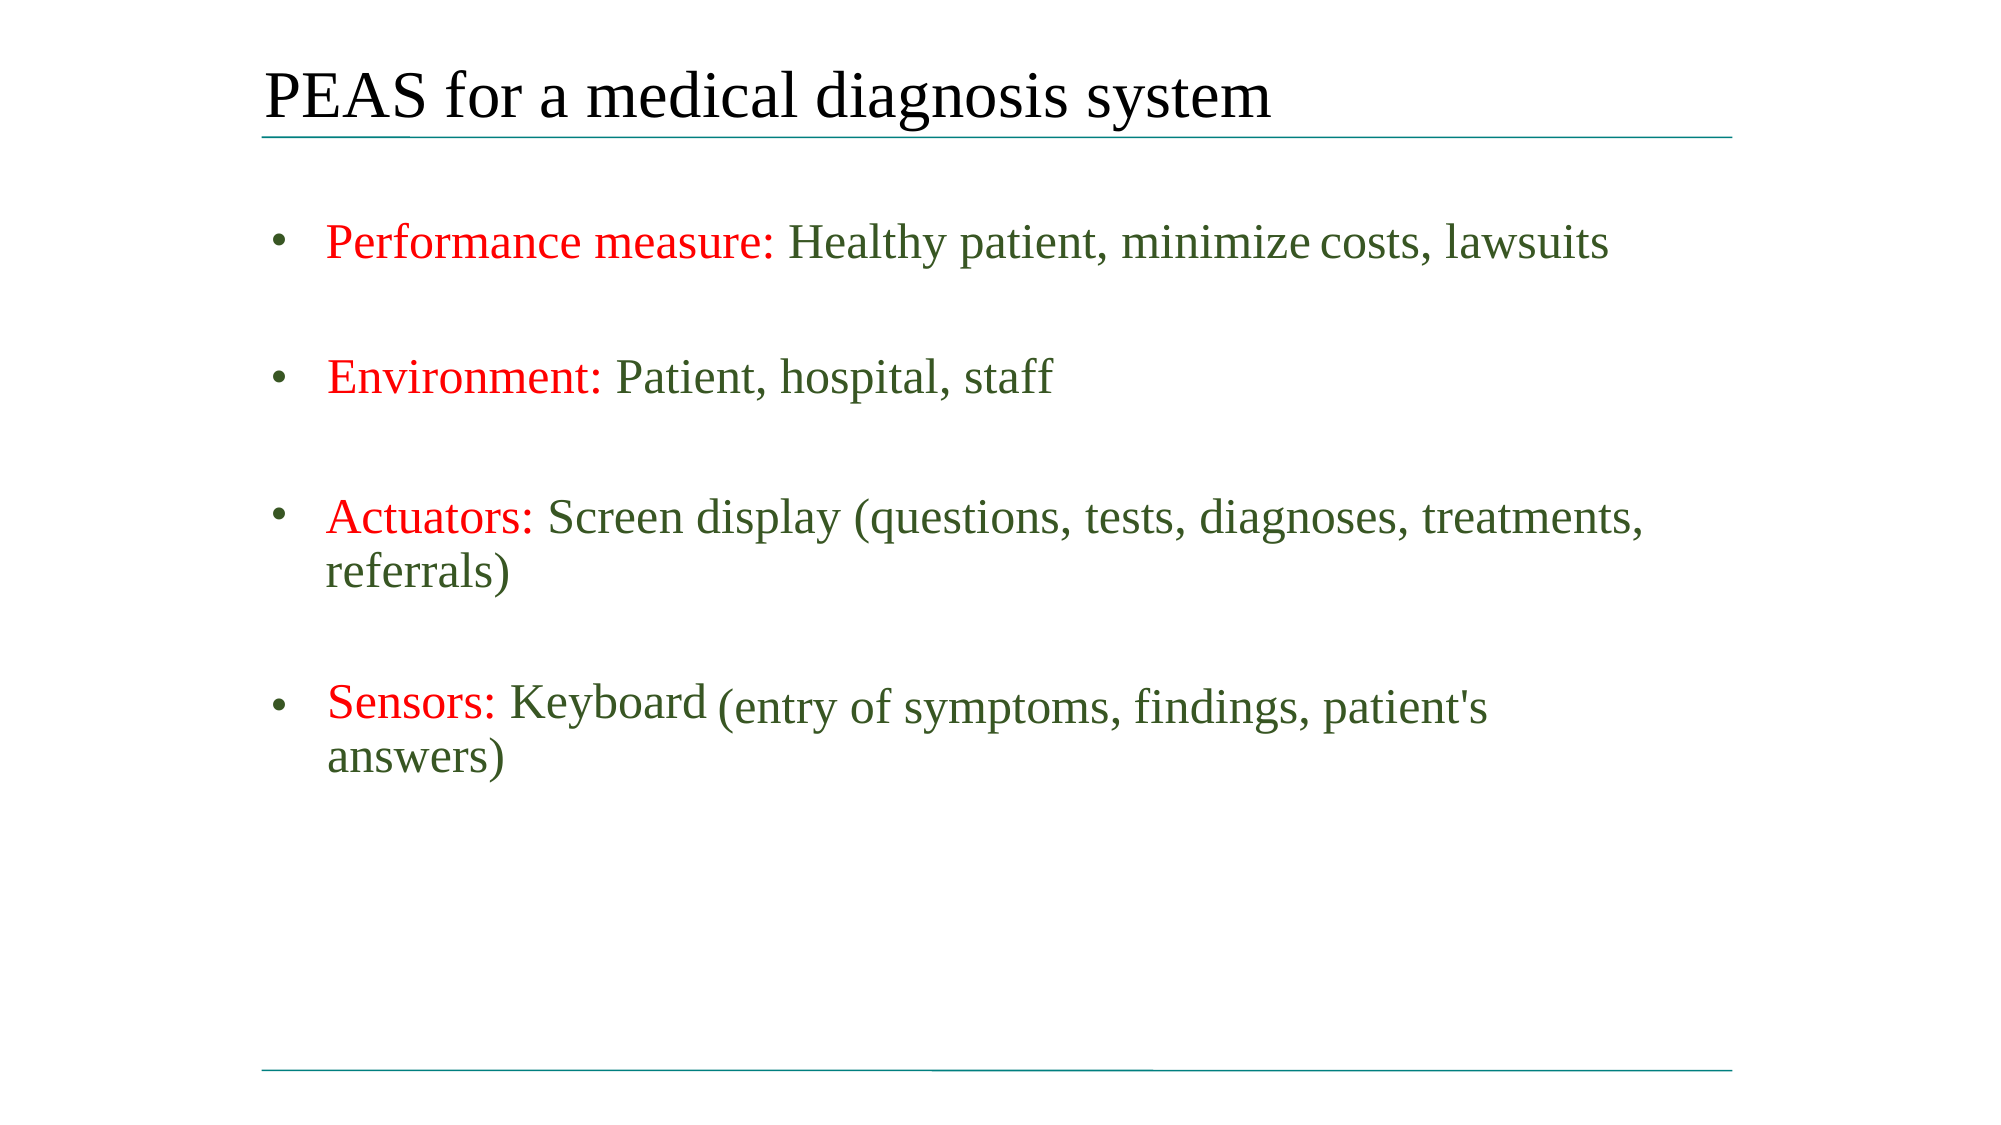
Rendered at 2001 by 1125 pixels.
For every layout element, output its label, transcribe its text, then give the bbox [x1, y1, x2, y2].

text_box costs, lawsuits [1317, 215, 1619, 270]
text_box Sensors: Keyboard answers) [324, 675, 716, 784]
text_box of [847, 680, 901, 735]
text_box • [268, 213, 298, 268]
text_box findings, [1131, 680, 1320, 735]
text_box • [268, 678, 298, 733]
text_box • [268, 487, 298, 542]
text_box symptoms, [901, 680, 1131, 735]
text_box Environment: Patient, hospital, staff [324, 350, 1061, 405]
text_box • [268, 350, 298, 405]
text_box patient's [1320, 680, 1498, 735]
text_box (entry [715, 680, 847, 735]
text_box Actuators: Screen display (questions, tests, diagnoses, treatments, referrals) [323, 489, 1652, 599]
text_box Performance measure: Healthy patient, minimize [323, 215, 1317, 270]
text_box PEAS for a medical diagnosis system [262, 60, 1282, 132]
